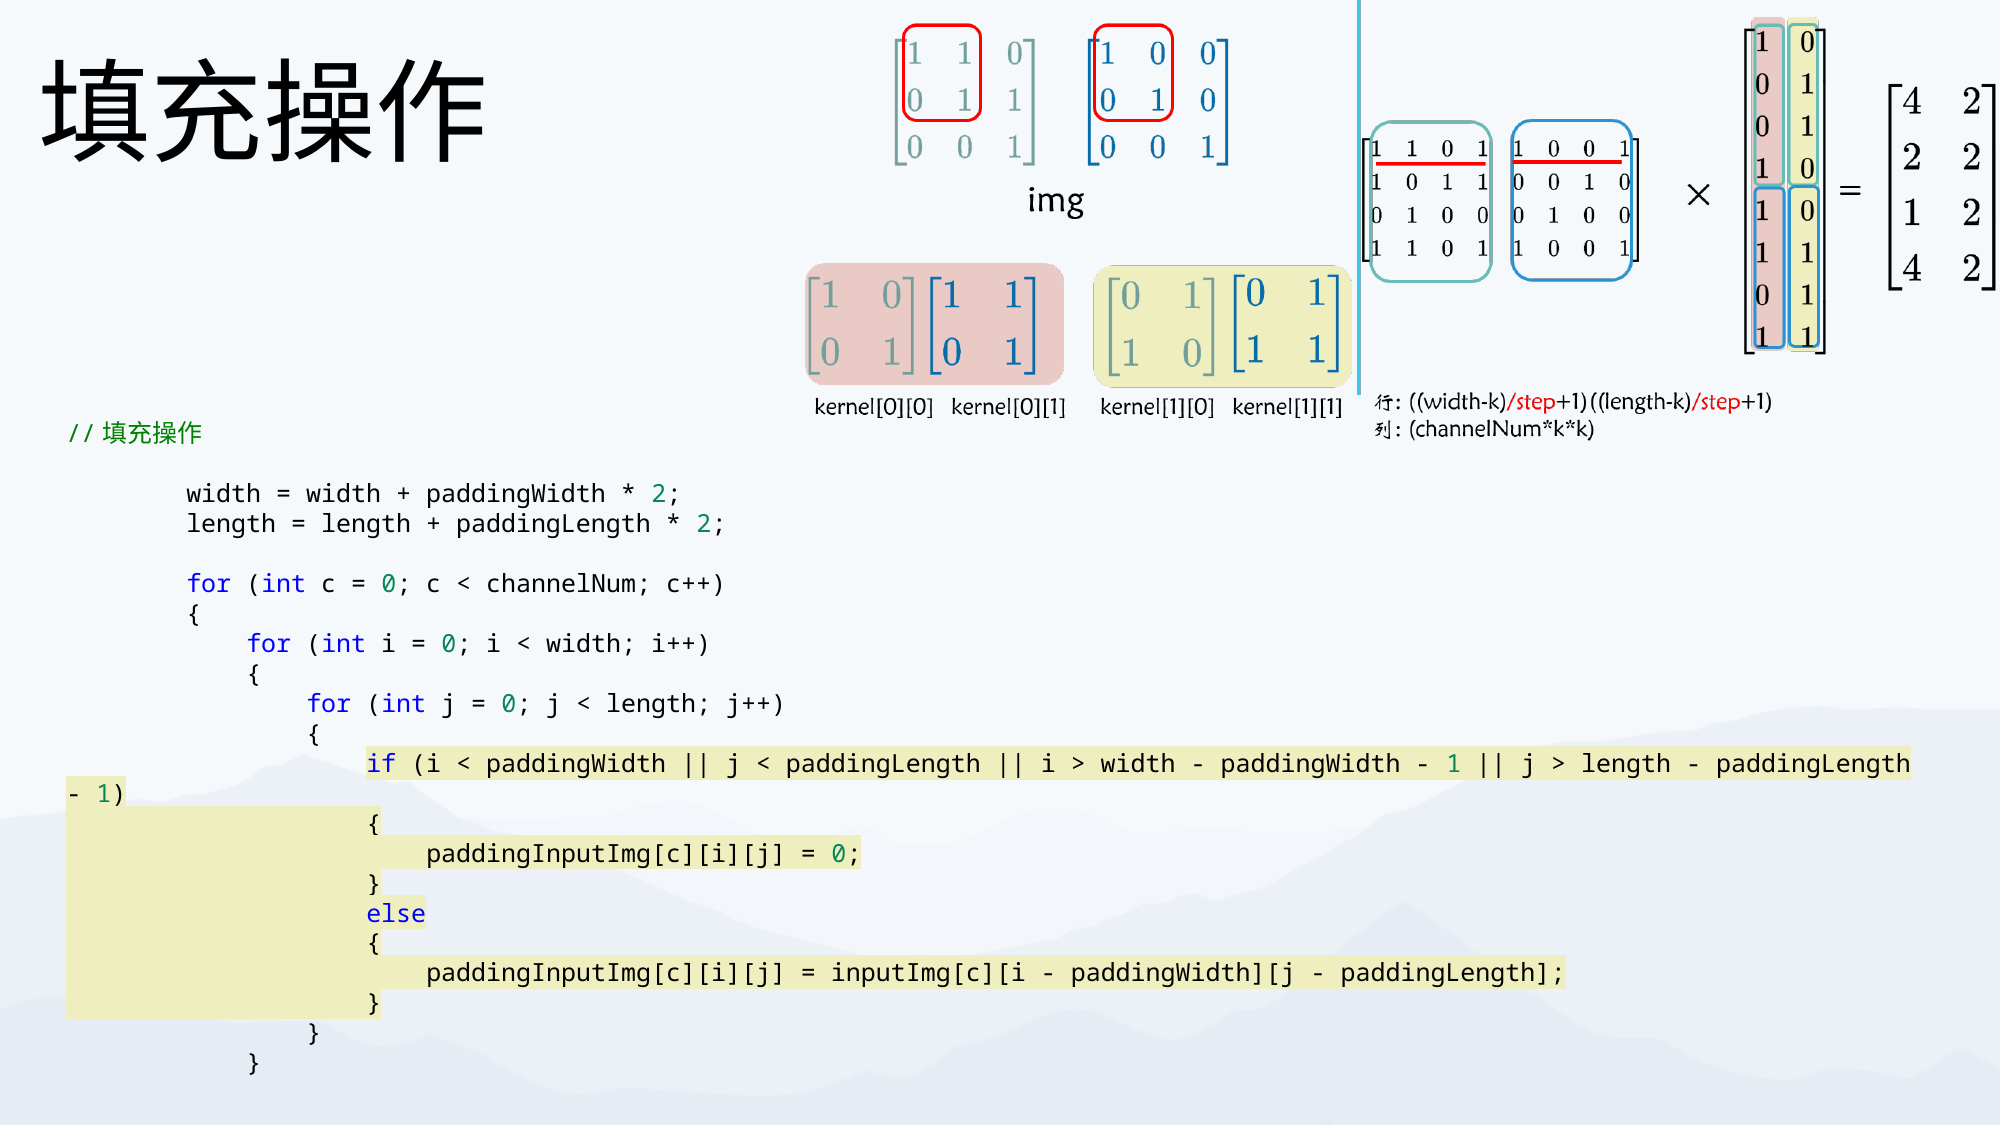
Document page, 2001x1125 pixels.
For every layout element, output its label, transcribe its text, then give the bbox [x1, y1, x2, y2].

text_box 填充操作 [23, 33, 800, 183]
text_box //填充操作 width = width + paddingWidth * 2; length = length + paddingLength * 2; for (int c = 0; c < channelNum; c++) { for (int i = 0; i < width; i++) { for (int j = 0; j < length; j++) { if (i < paddingWidth || j < paddingLength || i > width - paddingWidth - 1 || j > length - paddingLength - 1) { paddingInputImg[c][i][j] = 0; } else { paddingInputImg[c][i][j] = inputImg[c][i - paddingWidth][j - paddingLength]; } } } [51, 410, 1949, 1085]
picture [800, 0, 2000, 456]
